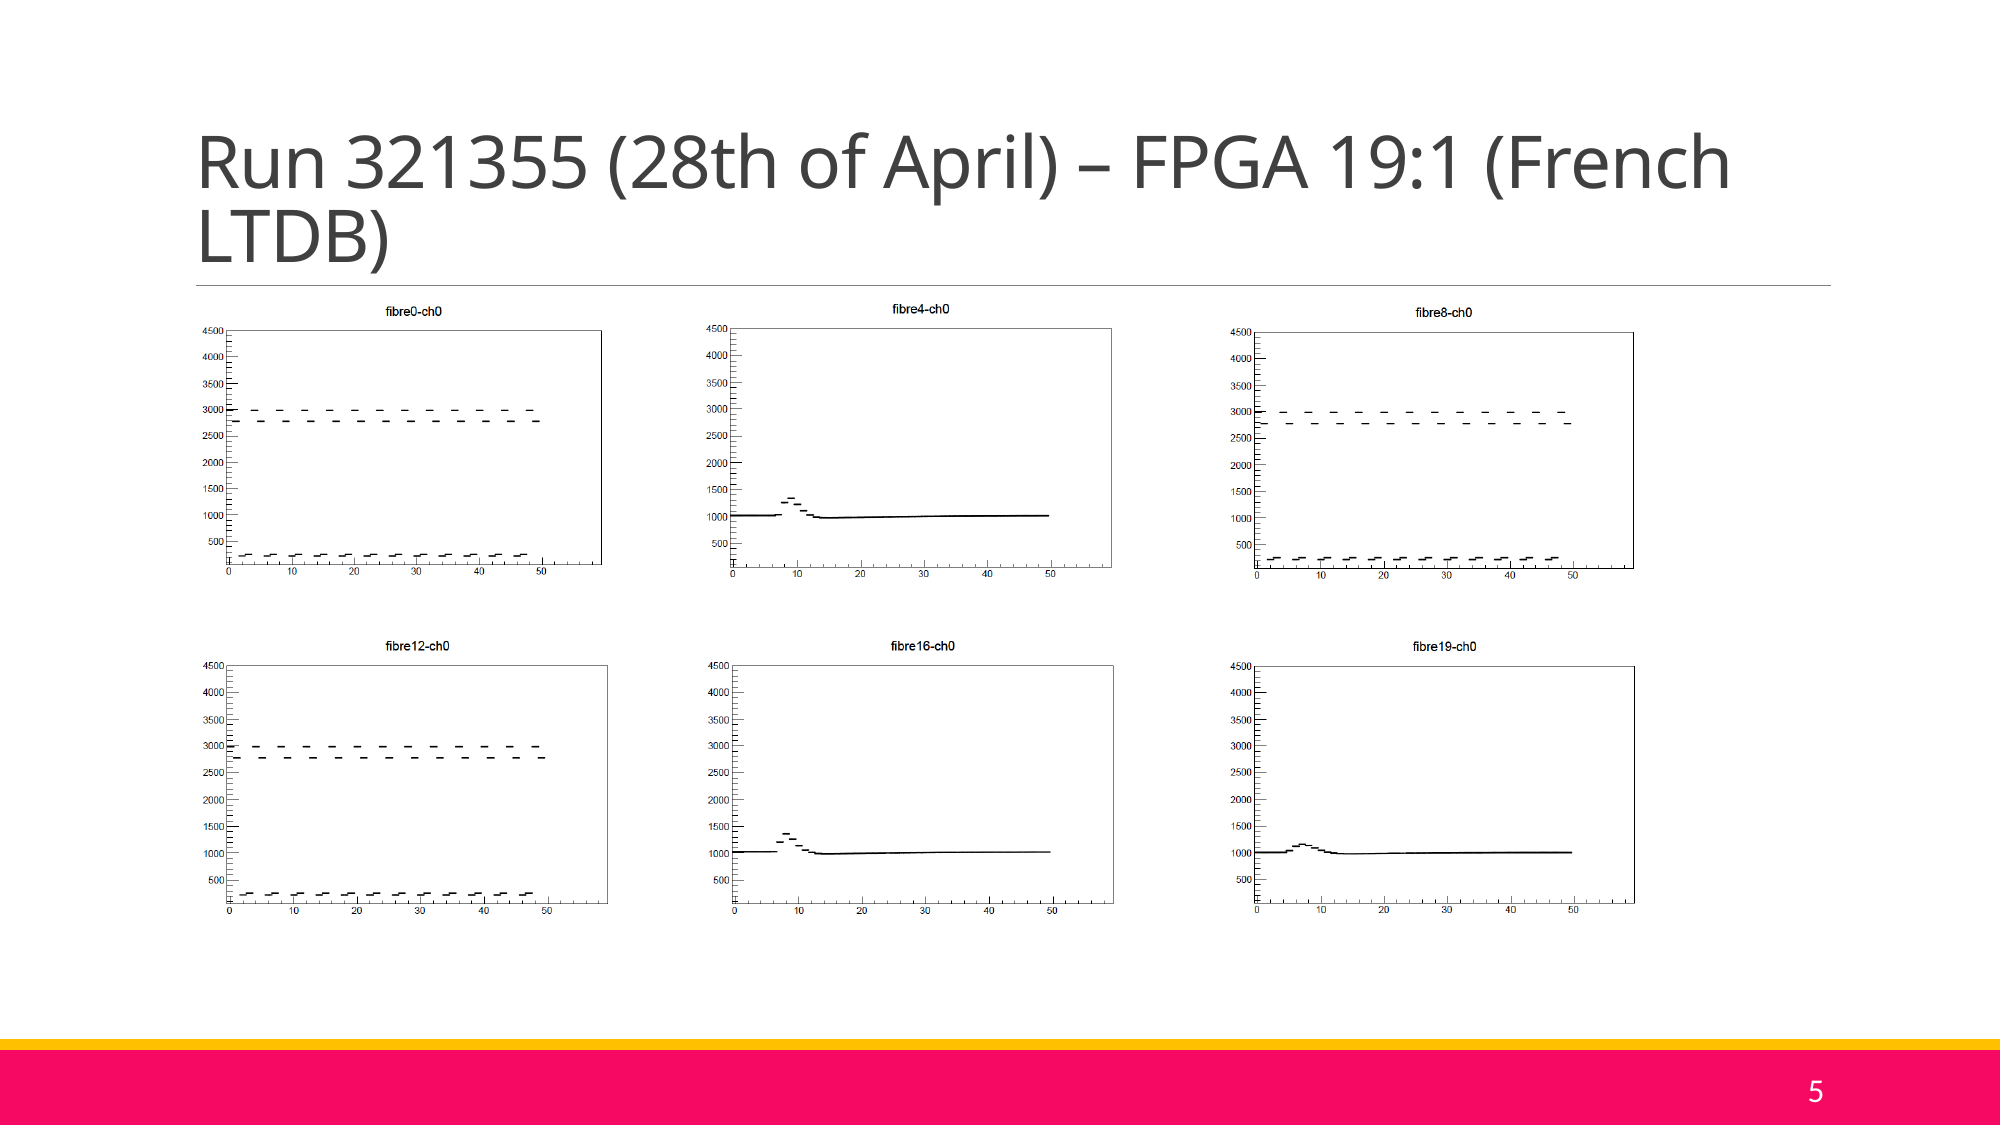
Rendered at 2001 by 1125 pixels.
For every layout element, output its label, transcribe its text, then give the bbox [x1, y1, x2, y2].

picture [1207, 302, 1679, 599]
picture [179, 635, 654, 933]
slide_number 5 [1624, 1059, 1840, 1120]
picture [684, 635, 1160, 933]
picture [1207, 635, 1681, 933]
title Run 321355 (28th of April) – FPGA 19:1 (French LTDB) [180, 47, 1830, 285]
picture [179, 300, 648, 595]
picture [684, 300, 1155, 595]
